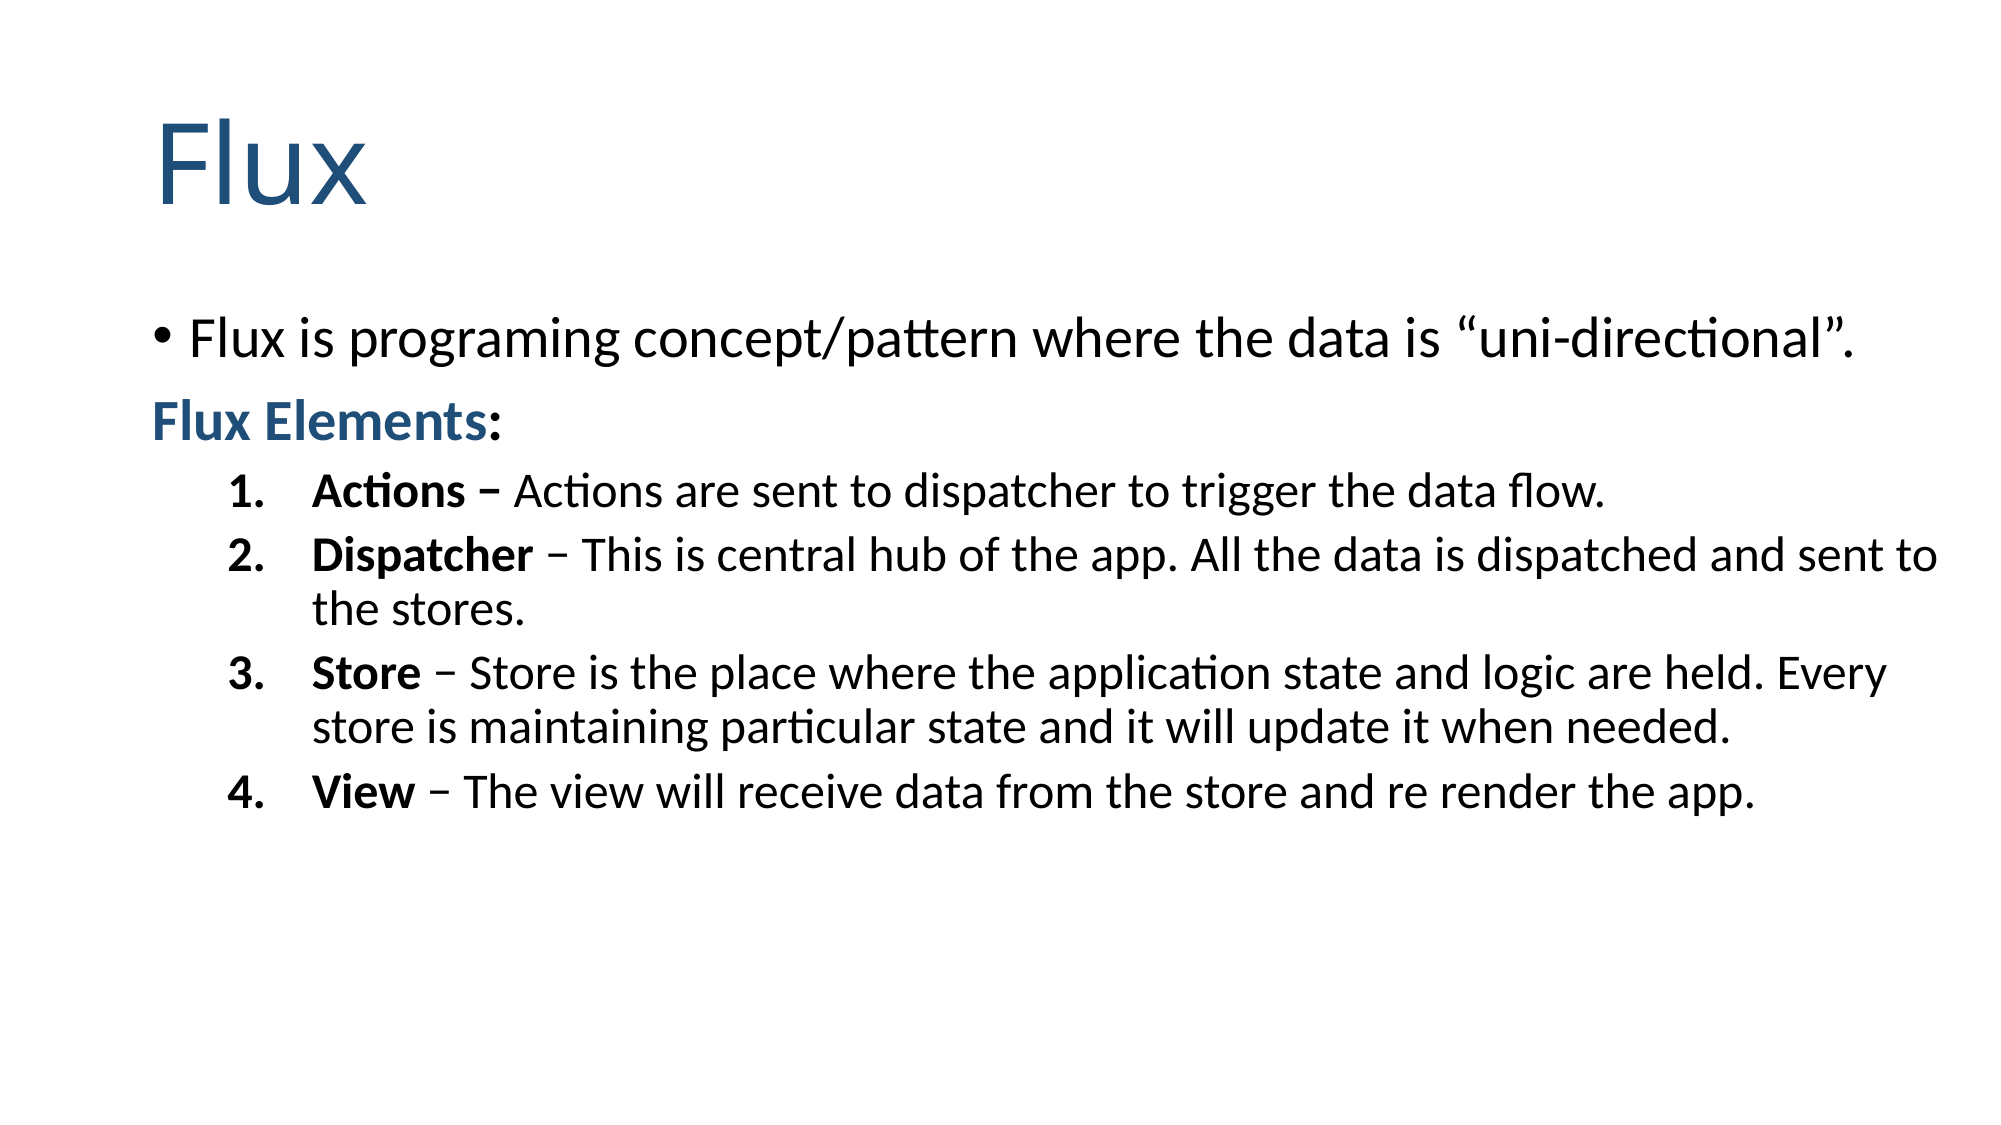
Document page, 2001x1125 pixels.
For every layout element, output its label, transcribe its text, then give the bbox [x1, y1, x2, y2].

title Flux [137, 59, 1863, 278]
list Flux is programing concept/pattern where the data is “uni-directional”. Flux Elements: Actions − Actions are sent to dispatcher to trigger the data flow. Dispatcher − This is central hub of the app. All the data is dispatched and sent to the stores. Store − Store is the place where the application state and logic are held. Every store is maintaining particular state and it will update it when needed. View − The view will receive data from the store and re render the app. [137, 299, 1972, 1014]
